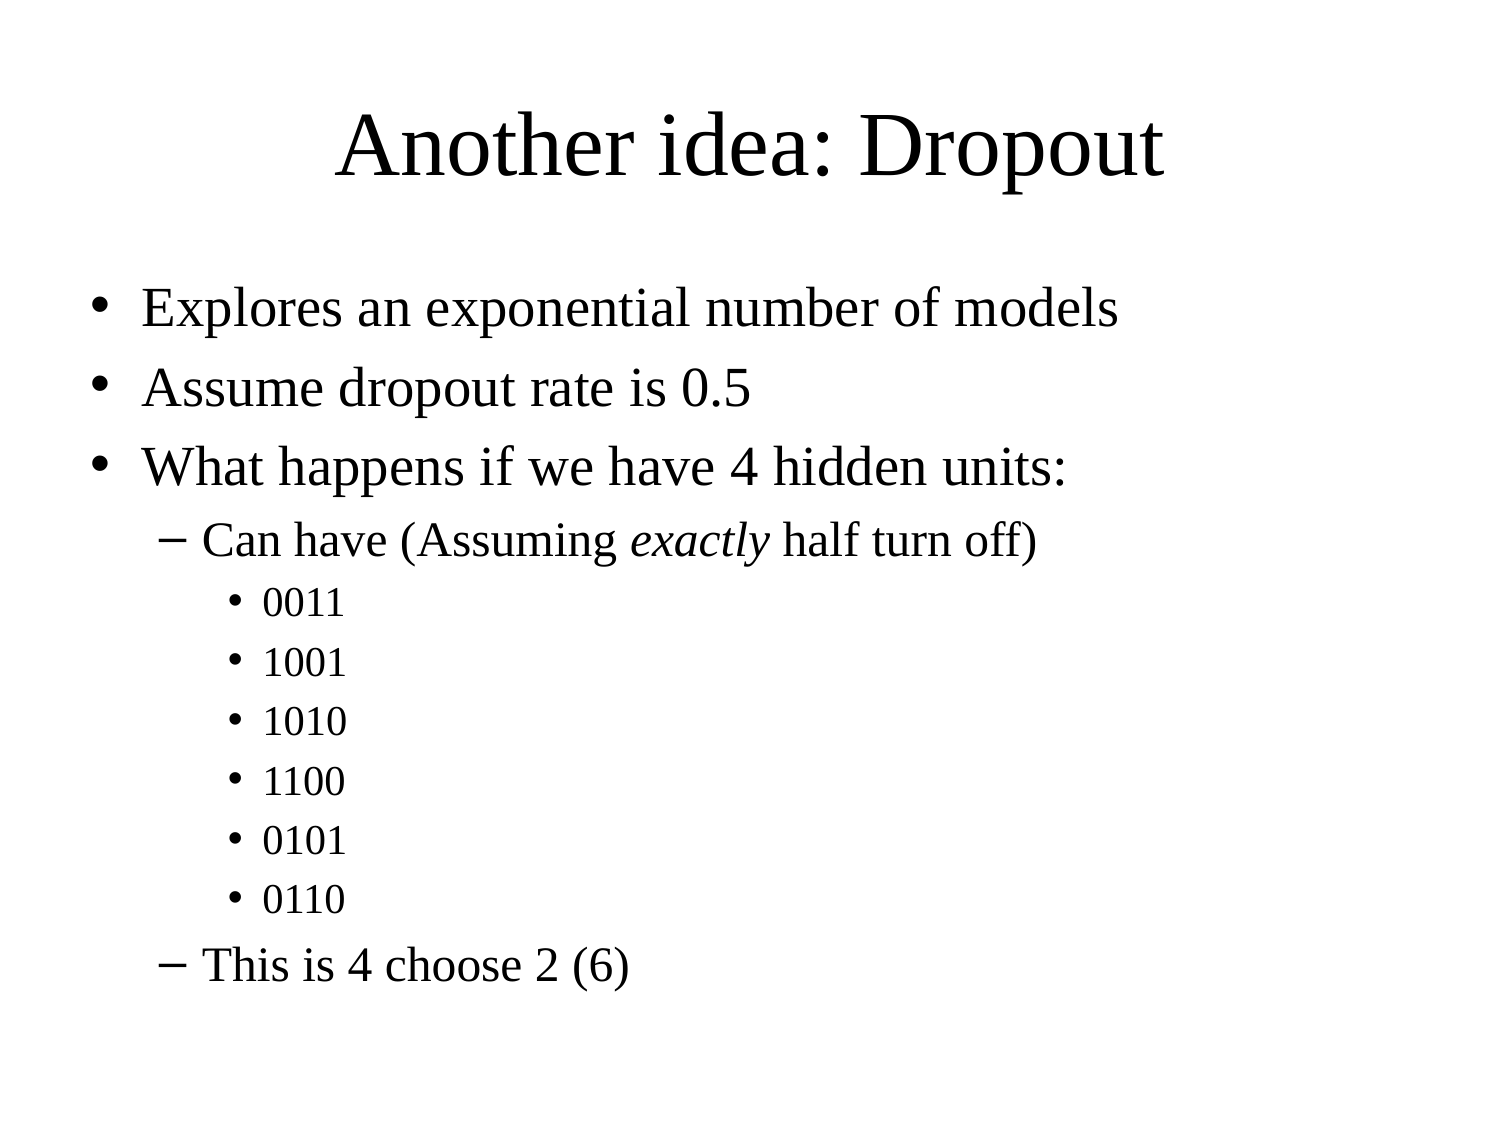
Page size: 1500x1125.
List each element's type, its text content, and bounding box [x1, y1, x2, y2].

title Another idea: Dropout [75, 45, 1425, 233]
list Explores an exponential number of models Assume dropout rate is 0.5 What happens if we have 4 hidden units: Can have (Assuming exactly half turn off) 0011 1001 1010 1100 0101 0110 This is 4 choose 2 (6) [75, 262, 1425, 1005]
